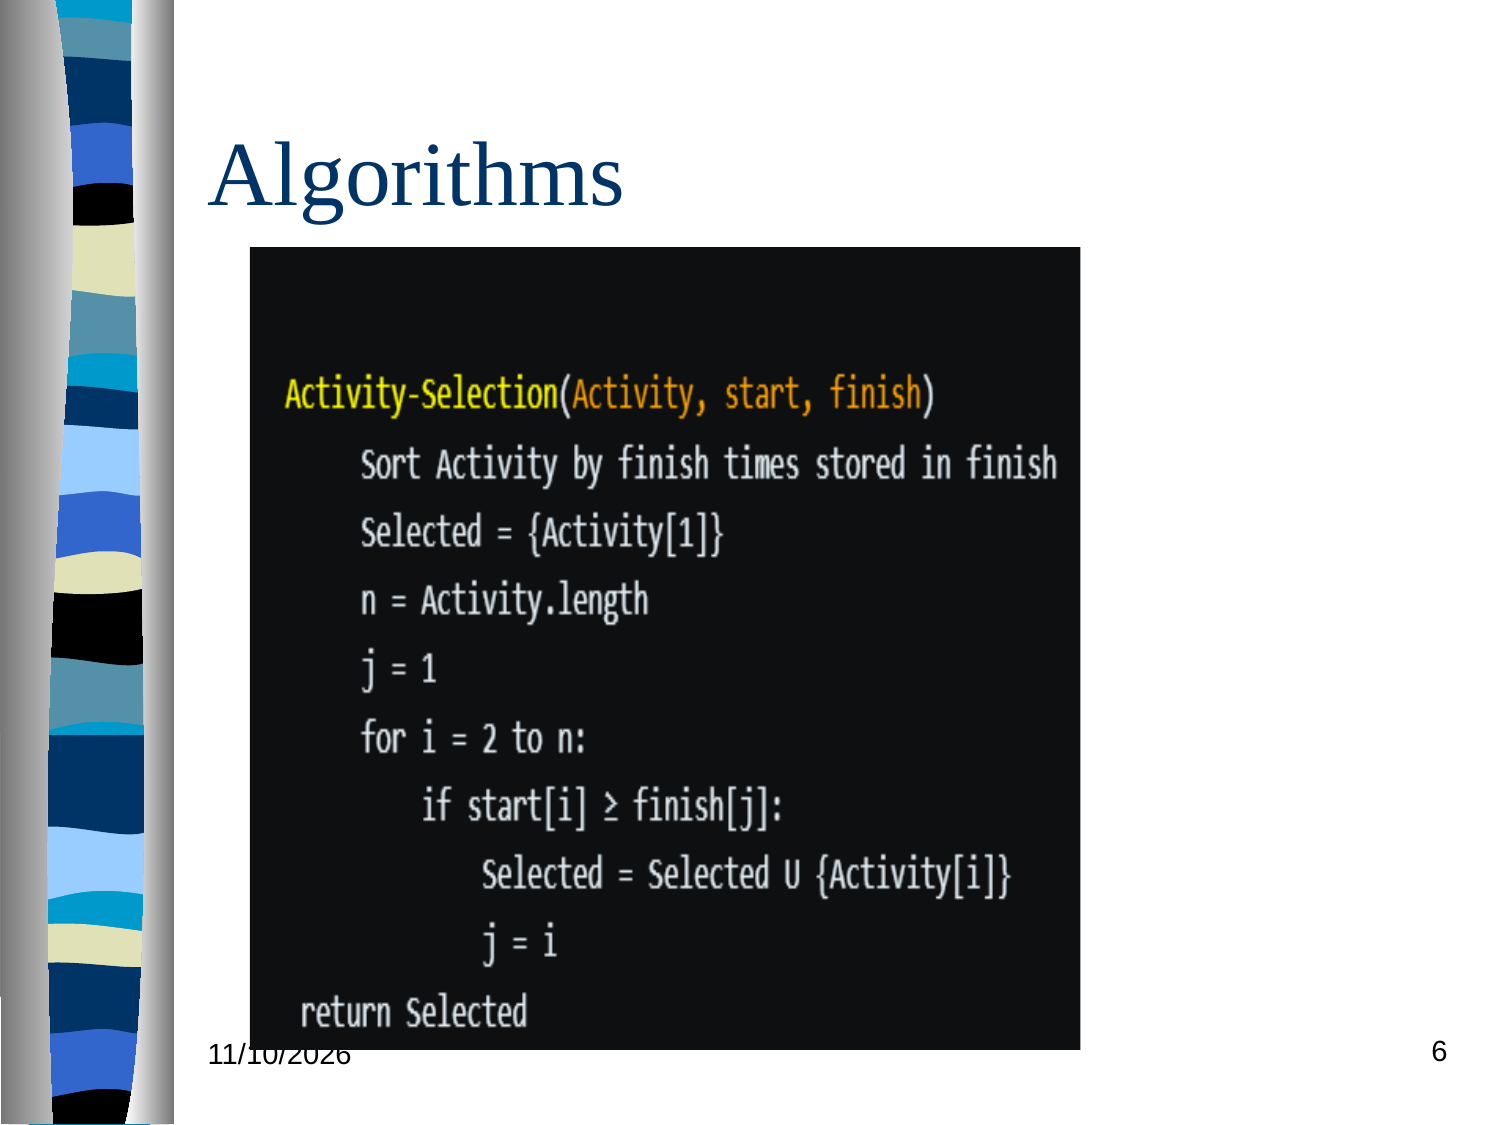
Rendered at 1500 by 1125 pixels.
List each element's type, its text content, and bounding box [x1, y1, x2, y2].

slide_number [192, 1027, 505, 1103]
slide_number 6 [1149, 1025, 1463, 1100]
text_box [249, 247, 1081, 1050]
title Algorithms [192, 75, 1468, 263]
